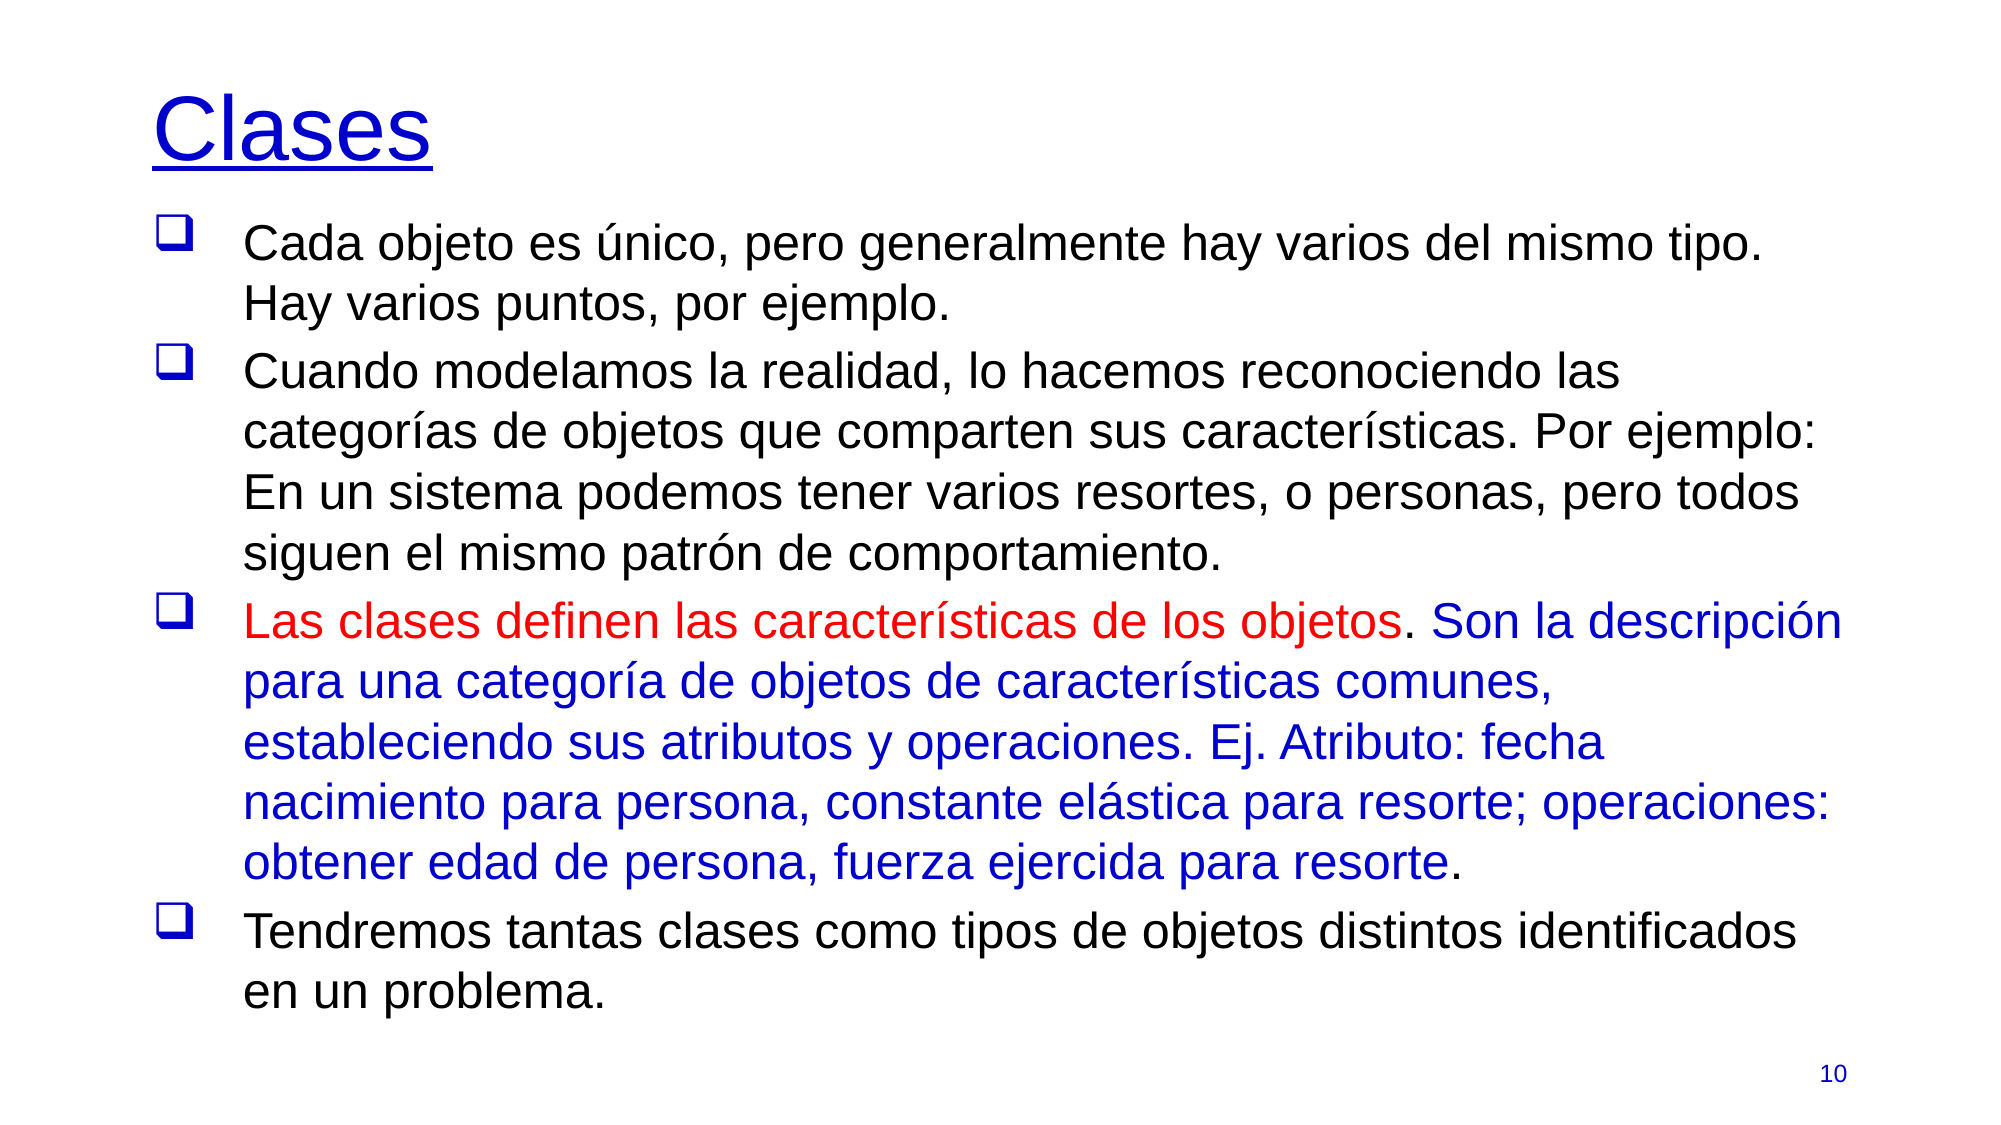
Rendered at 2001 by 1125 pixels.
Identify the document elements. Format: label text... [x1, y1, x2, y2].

list Cada objeto es único, pero generalmente hay varios del mismo tipo. Hay varios puntos, por ejemplo. Cuando modelamos la realidad, lo hacemos reconociendo las categorías de objetos que comparten sus características. Por ejemplo: En un sistema podemos tener varios resortes, o personas, pero todos siguen el mismo patrón de comportamiento. Las clases definen las características de los objetos. Son la descripción para una categoría de objetos de características comunes, estableciendo sus atributos y operaciones. Ej. Atributo: fecha nacimiento para persona, constante elástica para resorte; operaciones: obtener edad de persona, fuerza ejercida para resorte. Tendremos tantas clases como tipos de objetos distintos identificados en un problema. [137, 202, 1863, 1043]
slide_number 10 [1412, 1042, 1863, 1103]
title Clases [137, 59, 1863, 202]
